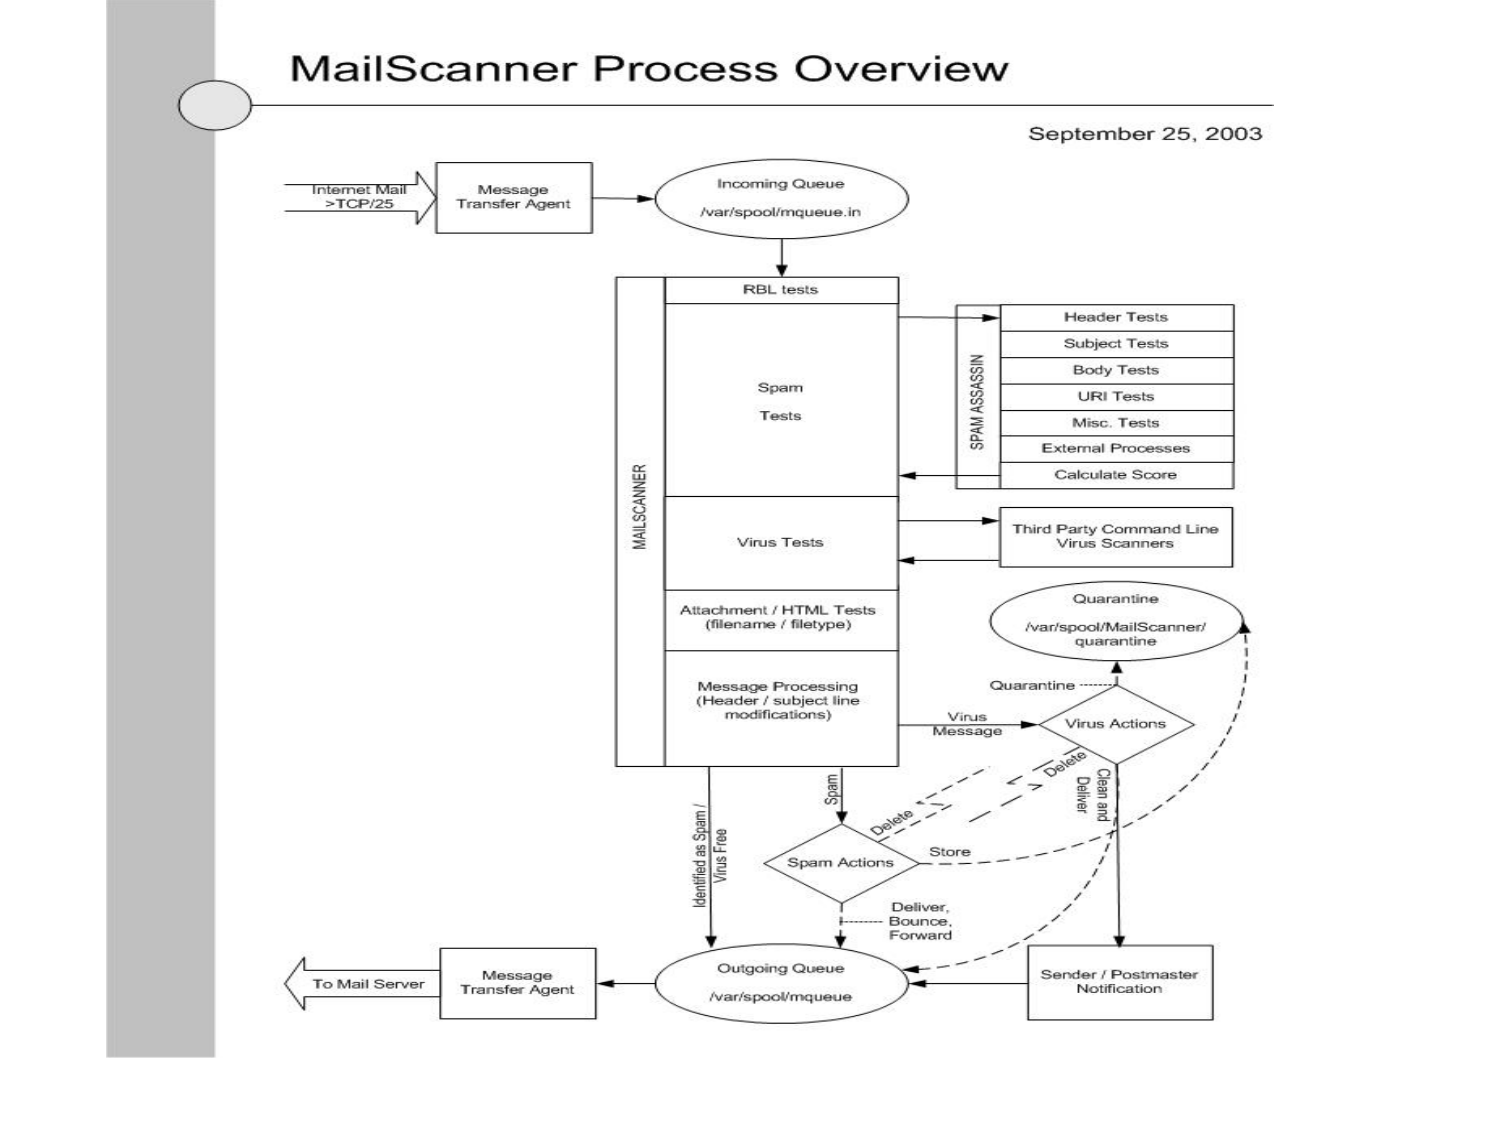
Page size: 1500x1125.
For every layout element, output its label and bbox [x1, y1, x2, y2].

picture [106, 0, 1274, 1059]
